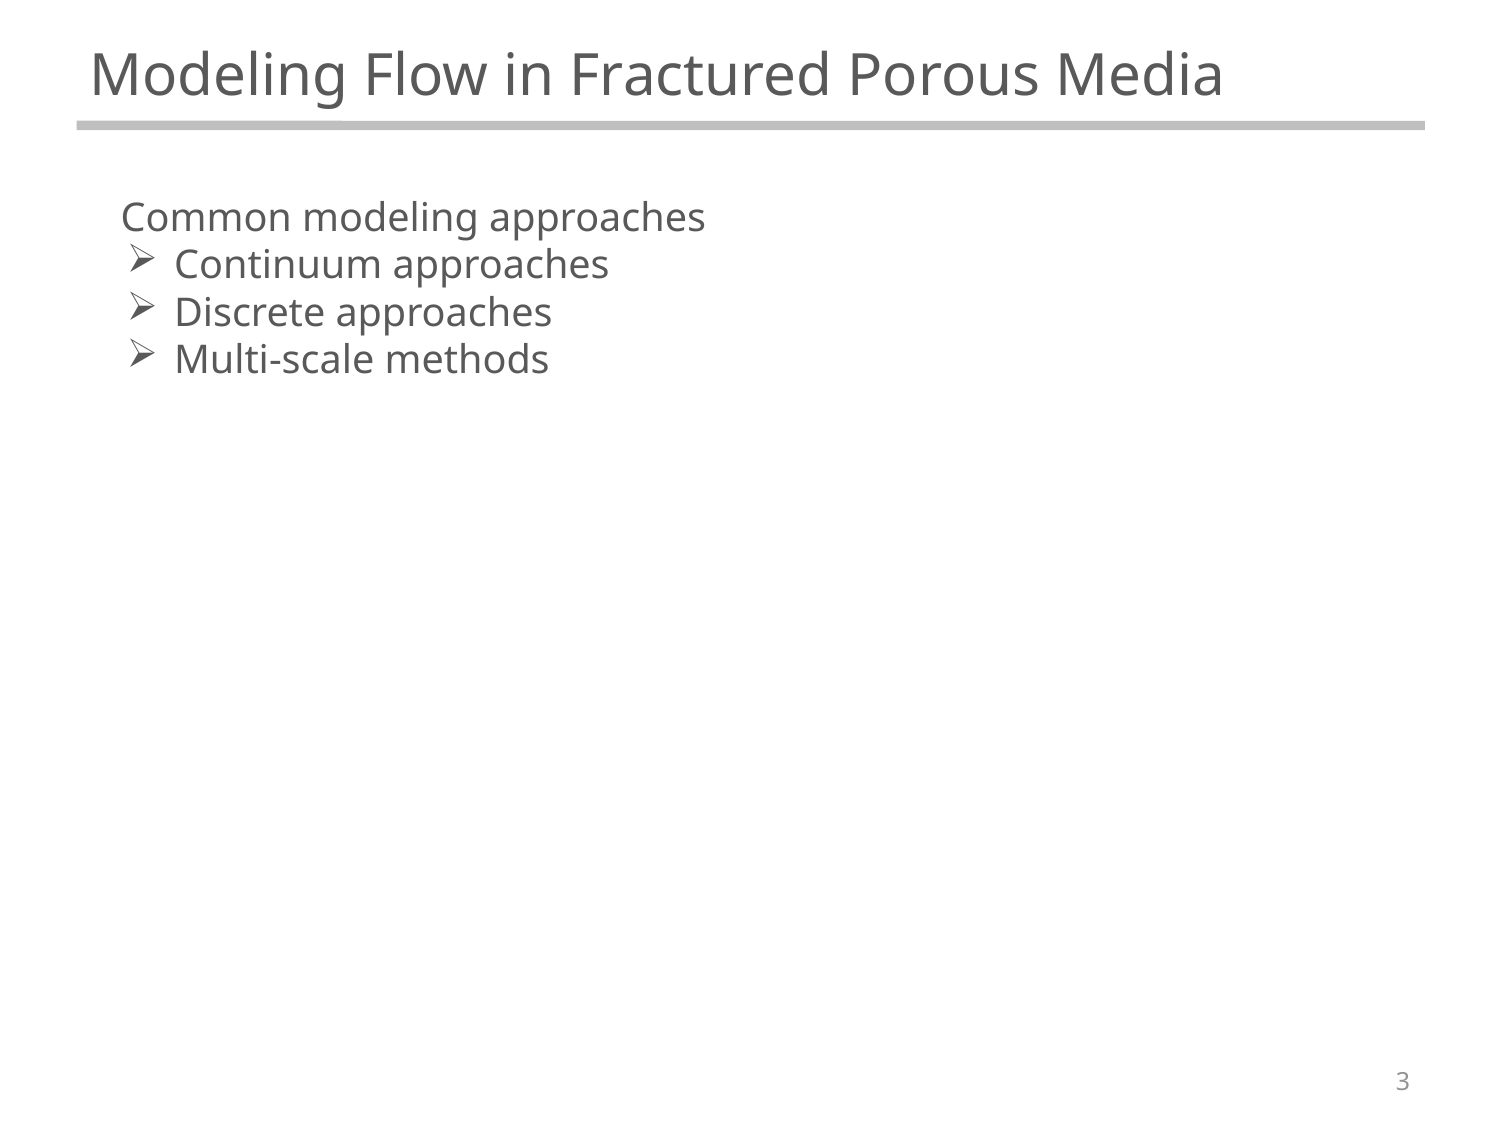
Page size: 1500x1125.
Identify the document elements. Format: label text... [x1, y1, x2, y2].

text_box Modeling Flow in Fractured Porous Media [74, 30, 1424, 114]
text_box Common modeling approaches Continuum approaches Discrete approaches Multi-scale methods [75, 184, 1425, 1047]
text_box <number> [1074, 1058, 1425, 1103]
